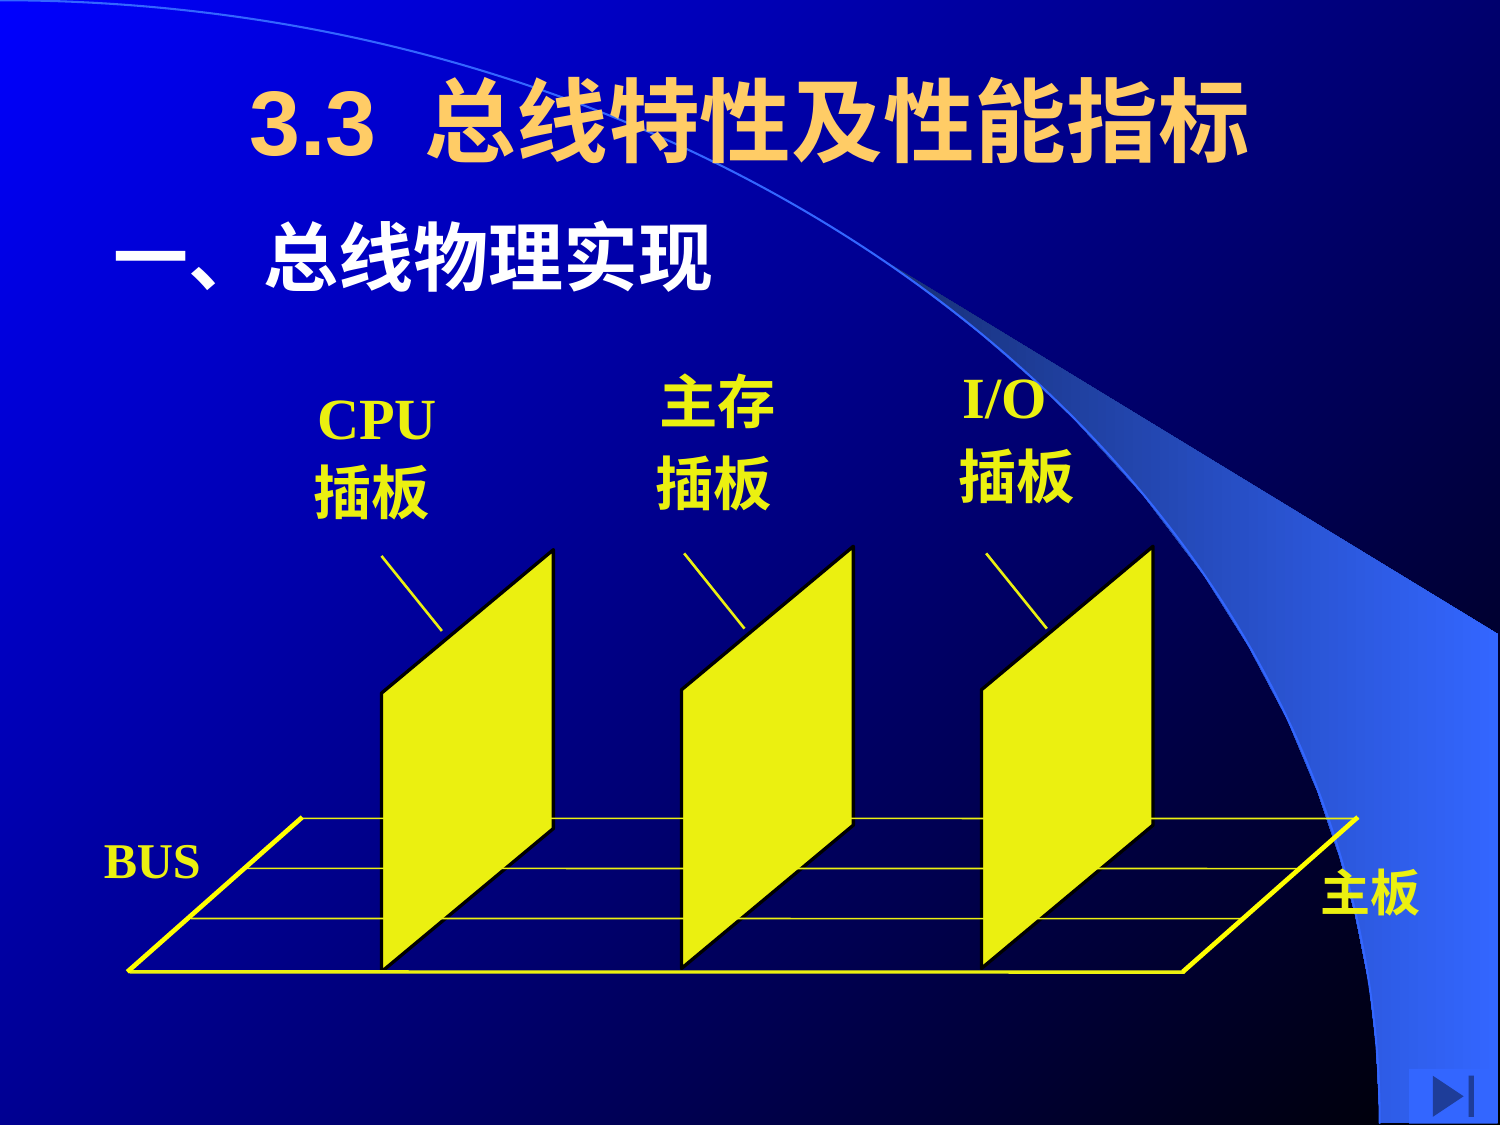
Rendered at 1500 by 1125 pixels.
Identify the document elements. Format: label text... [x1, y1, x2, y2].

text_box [605, 364, 854, 815]
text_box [88, 816, 1437, 973]
text_box 一、总线物理实现 [98, 202, 729, 308]
text_box [1409, 1068, 1498, 1124]
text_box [262, 380, 554, 815]
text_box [929, 359, 1154, 815]
title 3.3 总线特性及性能指标 [112, 24, 1388, 213]
